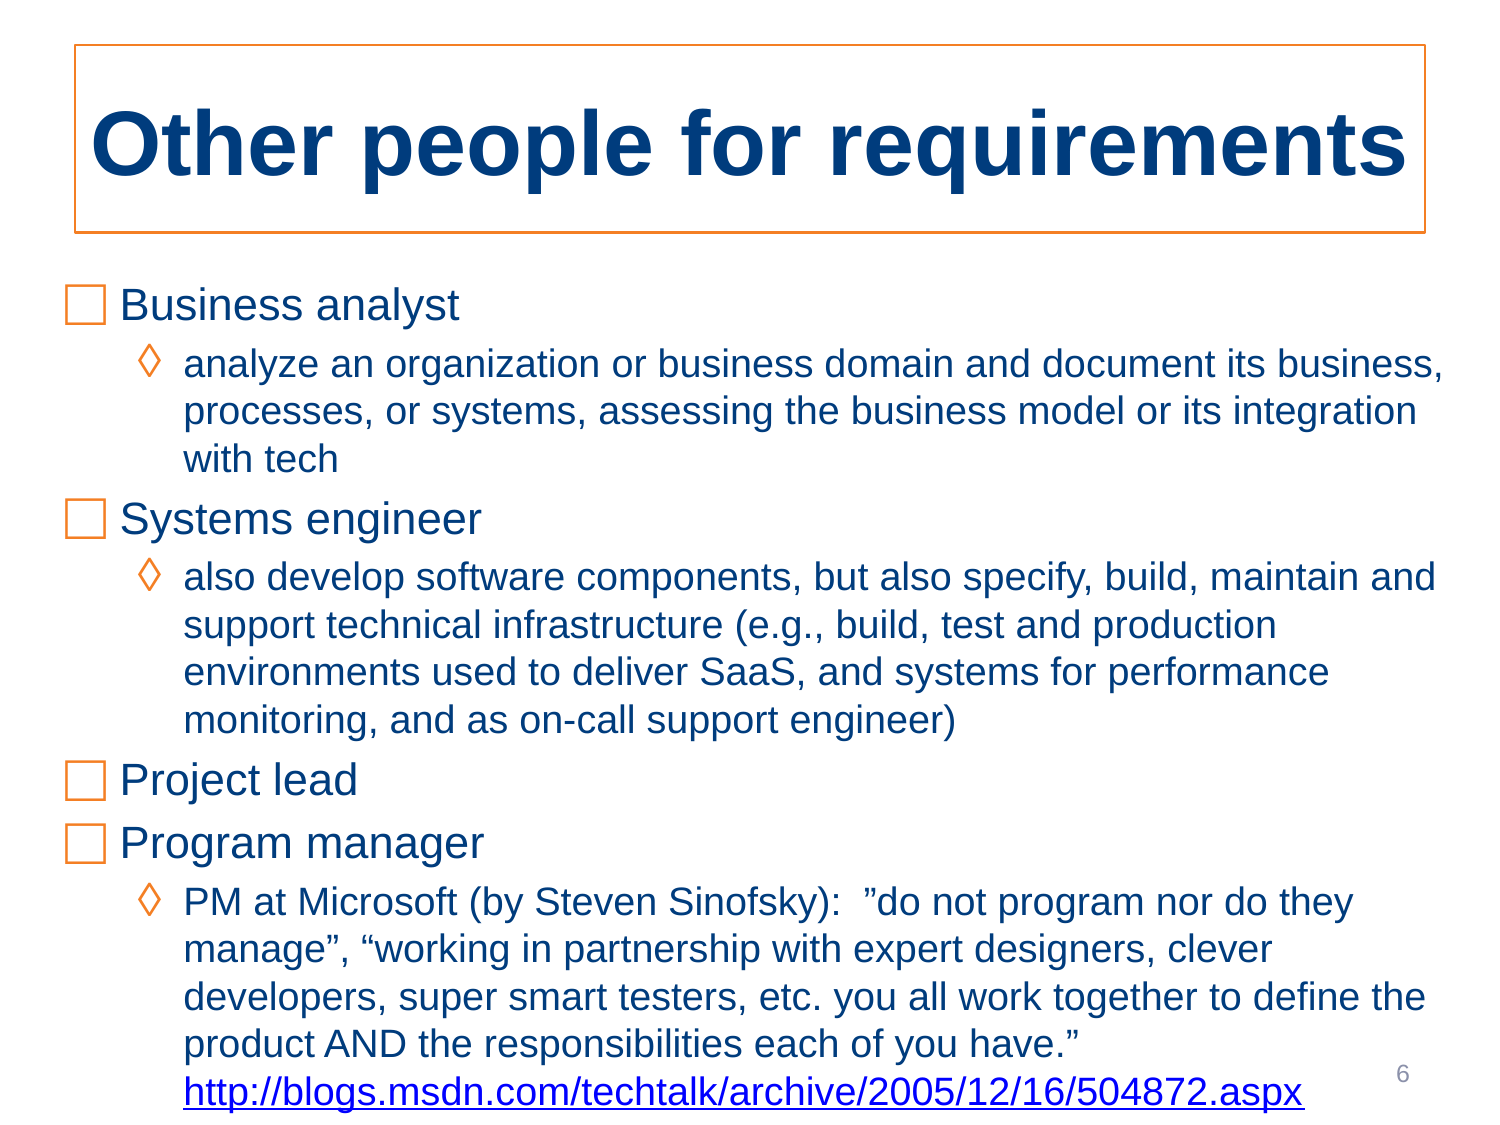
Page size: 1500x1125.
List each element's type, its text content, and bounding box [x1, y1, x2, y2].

slide_number 6 [1074, 1042, 1425, 1103]
title Other people for requirements [74, 44, 1426, 234]
list Business analyst analyze an organization or business domain and document its business, processes, or systems, assessing the business model or its integration with tech Systems engineer also develop software components, but also specify, build, maintain and support technical infrastructure (e.g., build, test and production environments used to deliver SaaS, and systems for performance monitoring, and as on-call support engineer) Project lead Program manager PM at Microsoft (by Steven Sinofsky): ”do not program nor do they manage”, “working in partnership with expert designers, clever developers, super smart testers, etc. you all work together to define the product AND the responsibilities each of you have.” http://blogs.msdn.com/techtalk/archive/2005/12/16/504872.aspx [50, 267, 1463, 1125]
